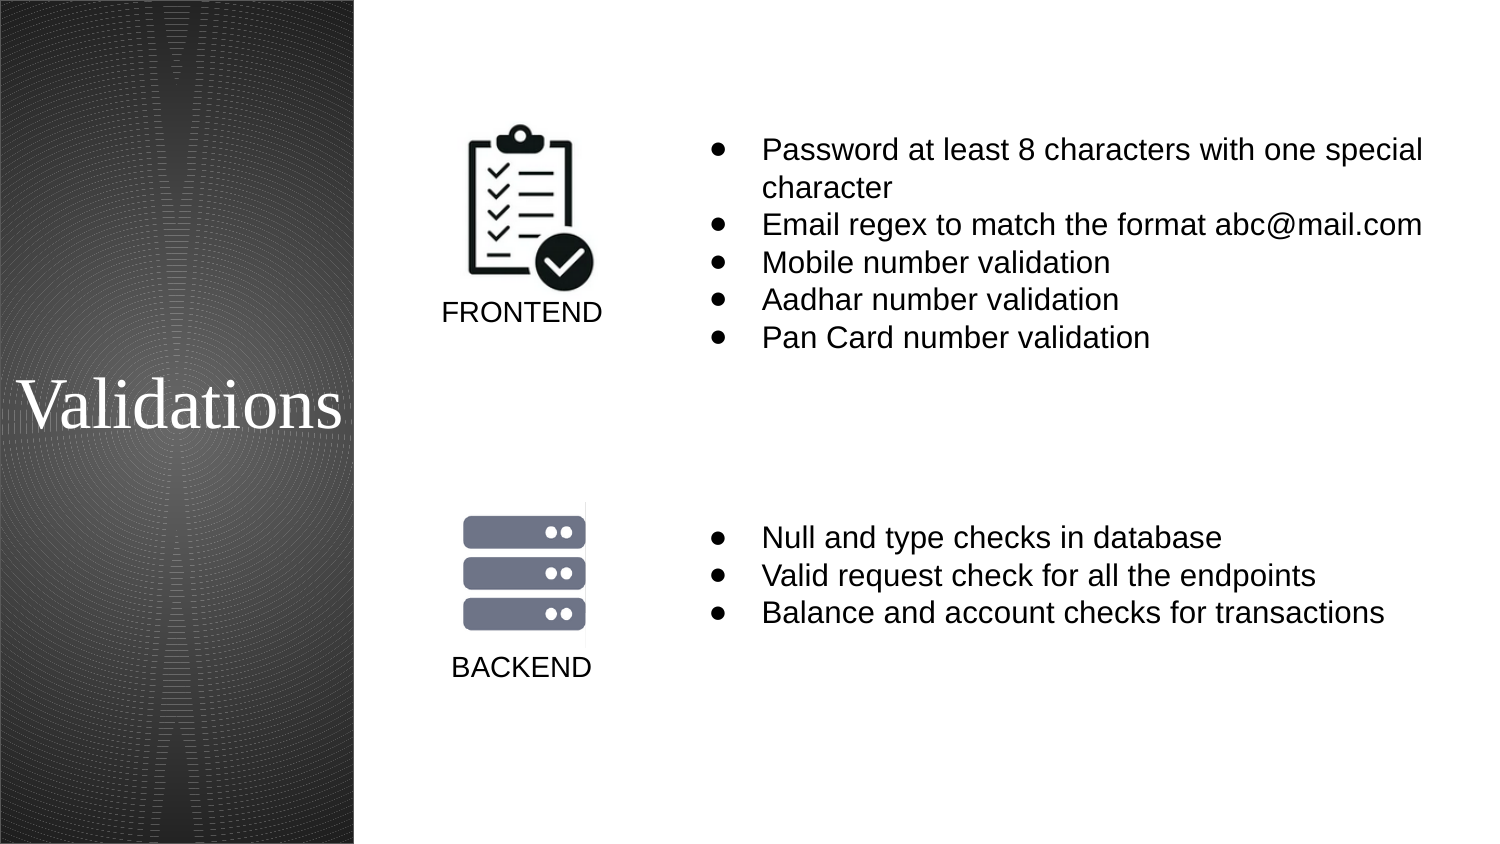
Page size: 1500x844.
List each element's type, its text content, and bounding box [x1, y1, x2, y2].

picture [455, 502, 586, 649]
picture [444, 121, 614, 300]
text_box BACKEND [436, 632, 651, 698]
text_box [0, 459, 354, 844]
text_box [0, 0, 354, 340]
text_box Null and type checks in database Valid request check for all the endpoints Balance and account checks for transactions [671, 502, 1412, 646]
text_box Validations [0, 340, 493, 459]
text_box FRONTEND [426, 278, 632, 333]
text_box Password at least 8 characters with one special character Email regex to match the format abc@mail.com Mobile number validation Aadhar number validation Pan Card number validation [671, 114, 1447, 453]
